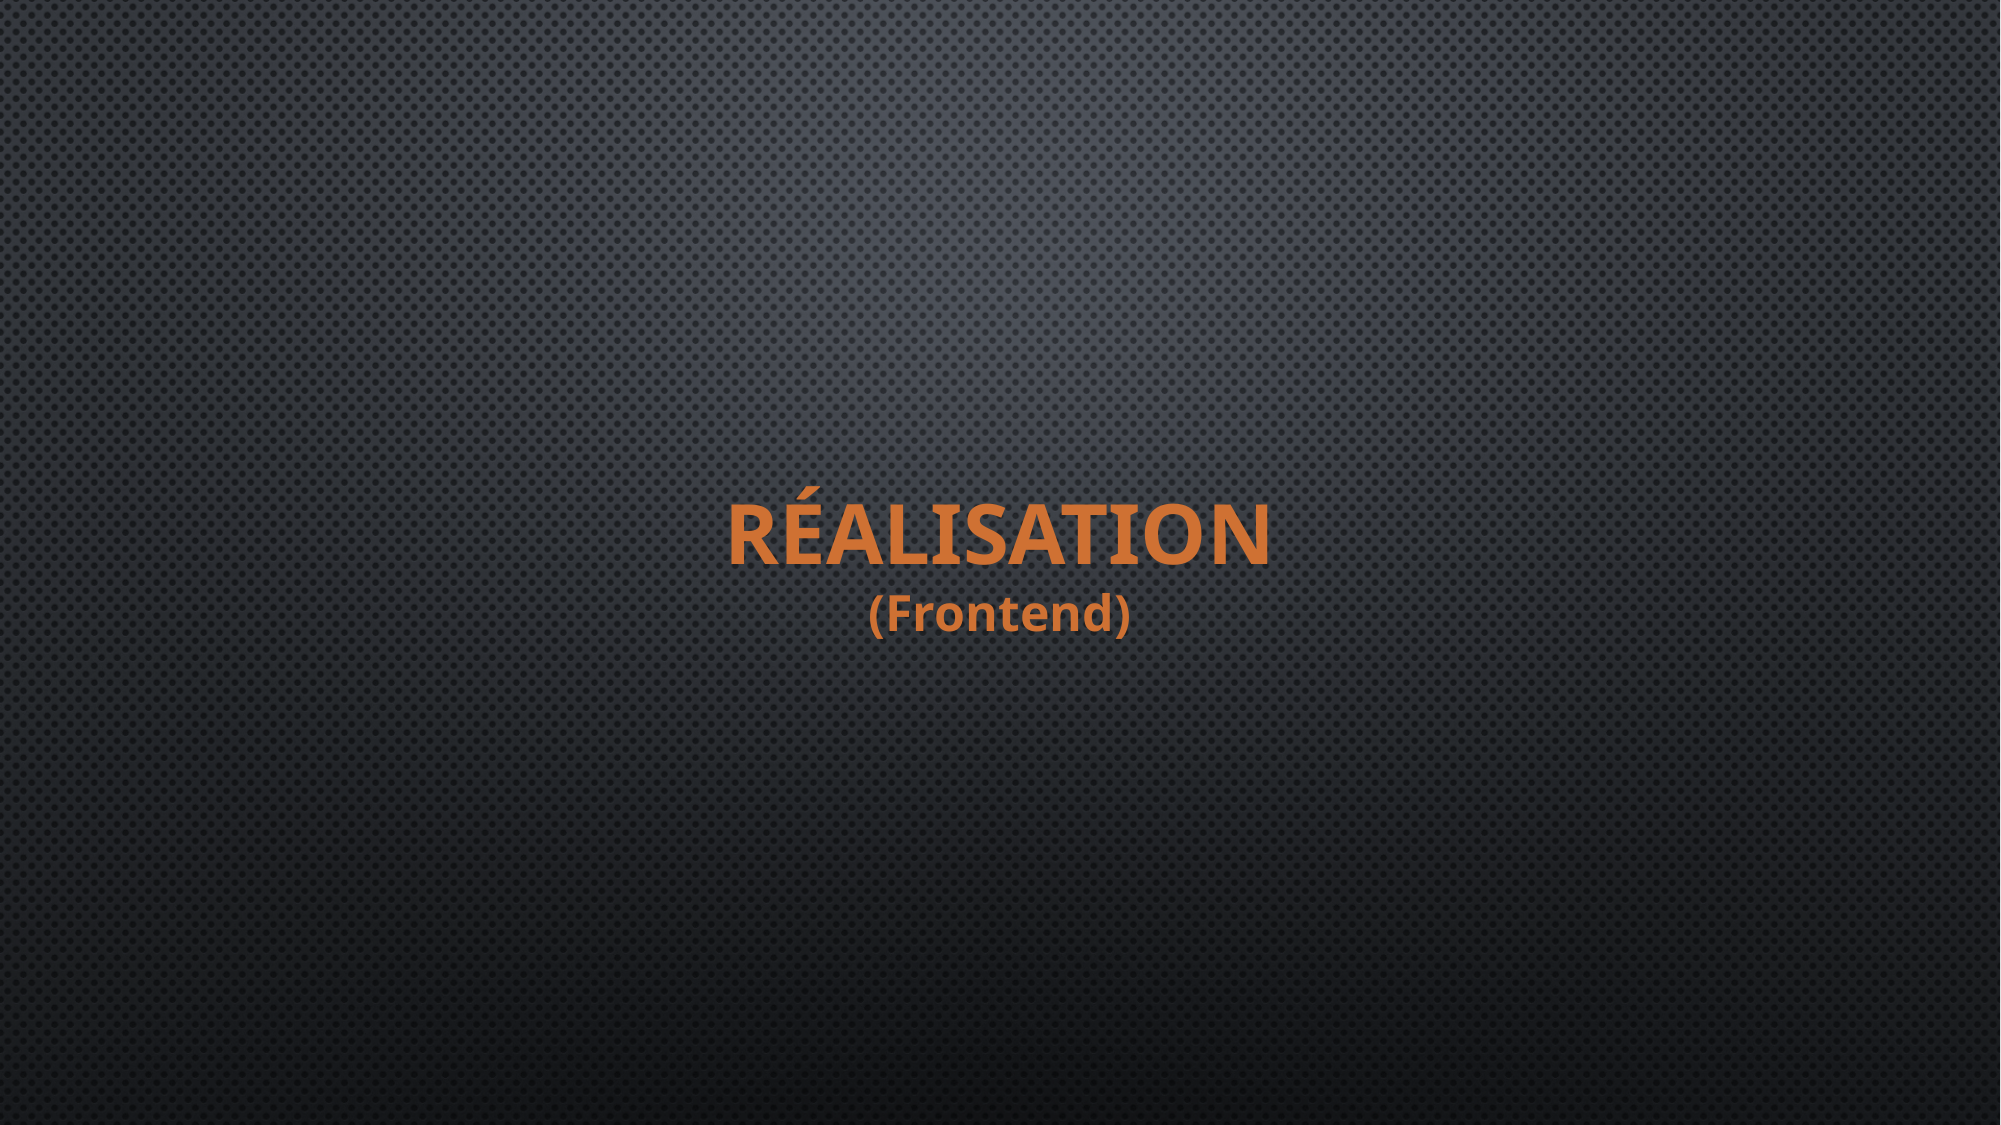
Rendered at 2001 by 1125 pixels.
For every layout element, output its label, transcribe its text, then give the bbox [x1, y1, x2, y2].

text_box RÉALISATION (Frontend) [709, 474, 1290, 649]
